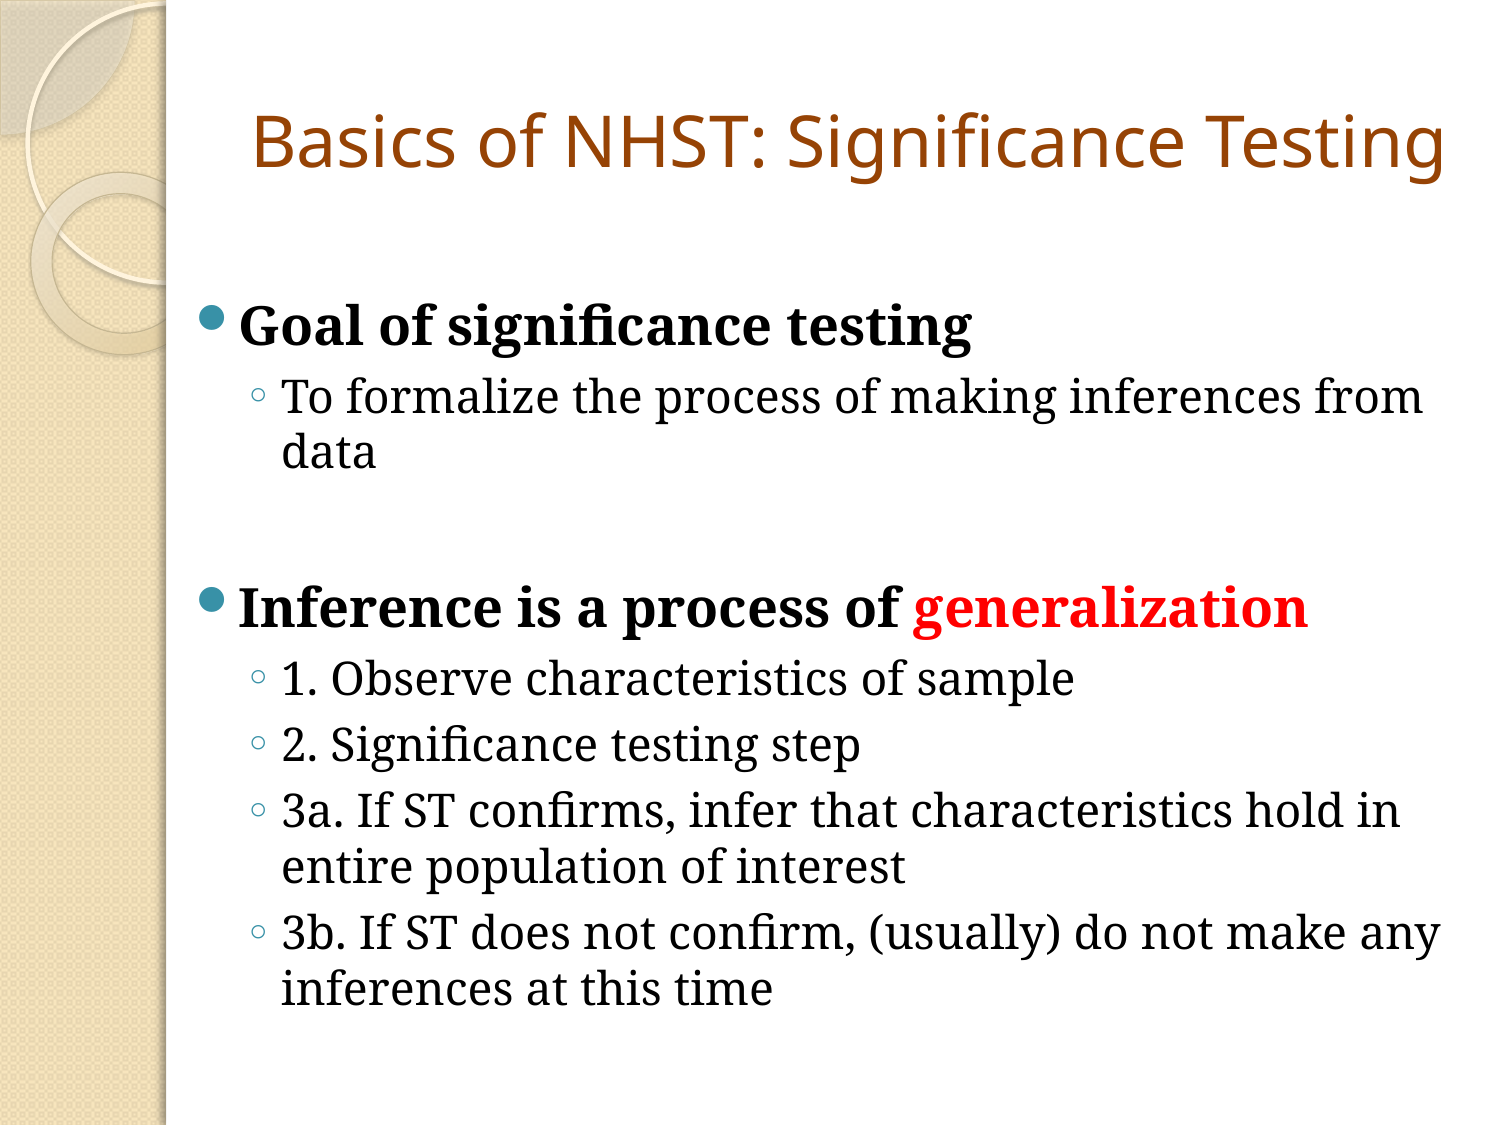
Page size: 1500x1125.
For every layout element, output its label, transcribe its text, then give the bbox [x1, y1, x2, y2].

list Goal of significance testing To formalize the process of making inferences from data Inference is a process of generalization 1. Observe characteristics of sample 2. Significance testing step 3a. If ST confirms, infer that characteristics hold in entire population of interest 3b. If ST does not confirm, (usually) do not make any inferences at this time [168, 283, 1483, 1024]
title Basics of NHST: Significance Testing [235, 45, 1466, 233]
